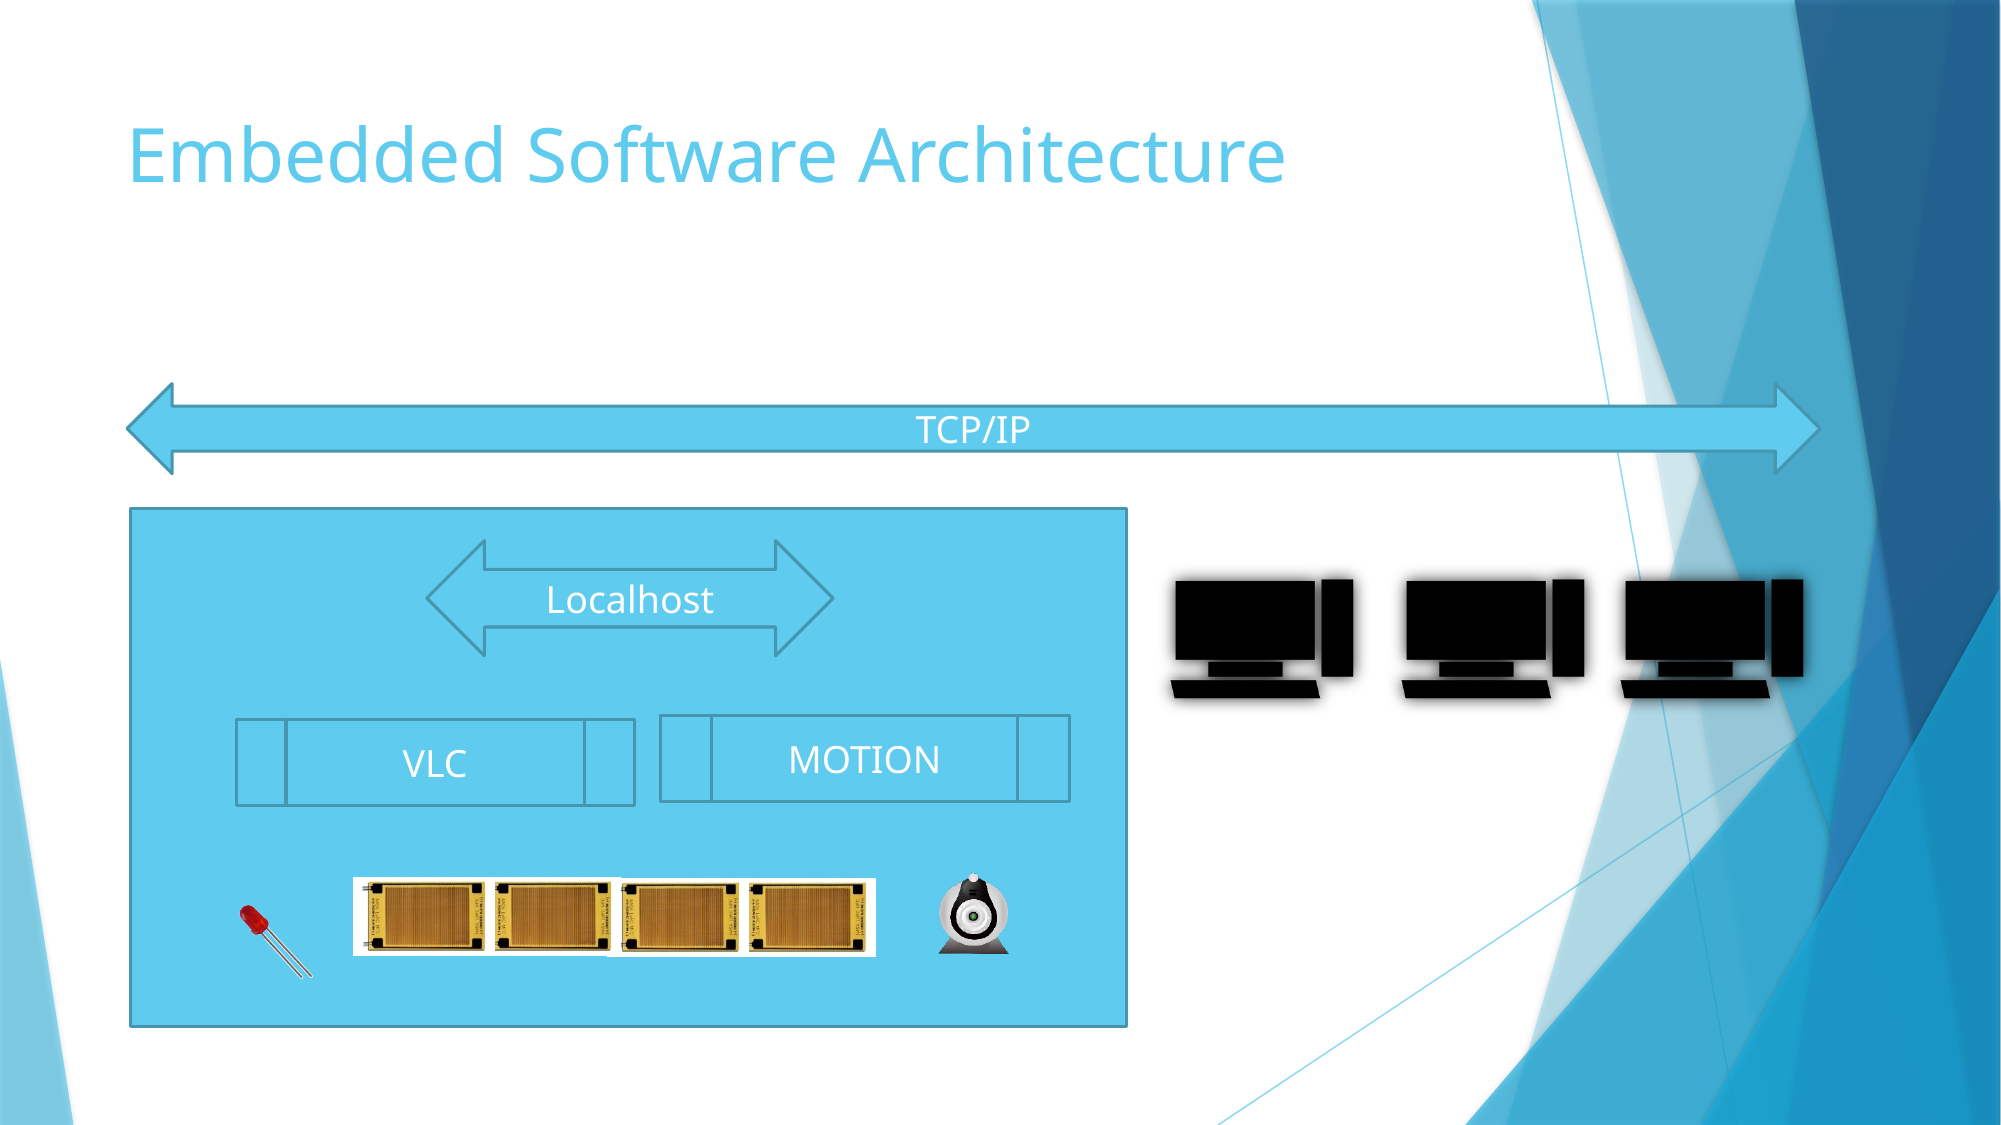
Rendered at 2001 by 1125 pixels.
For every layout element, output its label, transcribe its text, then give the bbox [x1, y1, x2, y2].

picture [913, 854, 1034, 975]
picture [235, 904, 321, 982]
picture [1383, 560, 1821, 717]
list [1151, 560, 1372, 717]
text_box MOTION [659, 714, 1071, 804]
text_box Localhost [425, 539, 835, 658]
picture [353, 877, 876, 958]
title Embedded Software Architecture [111, 99, 1522, 317]
text_box [129, 507, 1128, 1028]
text_box TCP/IP [125, 382, 1822, 476]
text_box VLC [235, 717, 636, 808]
